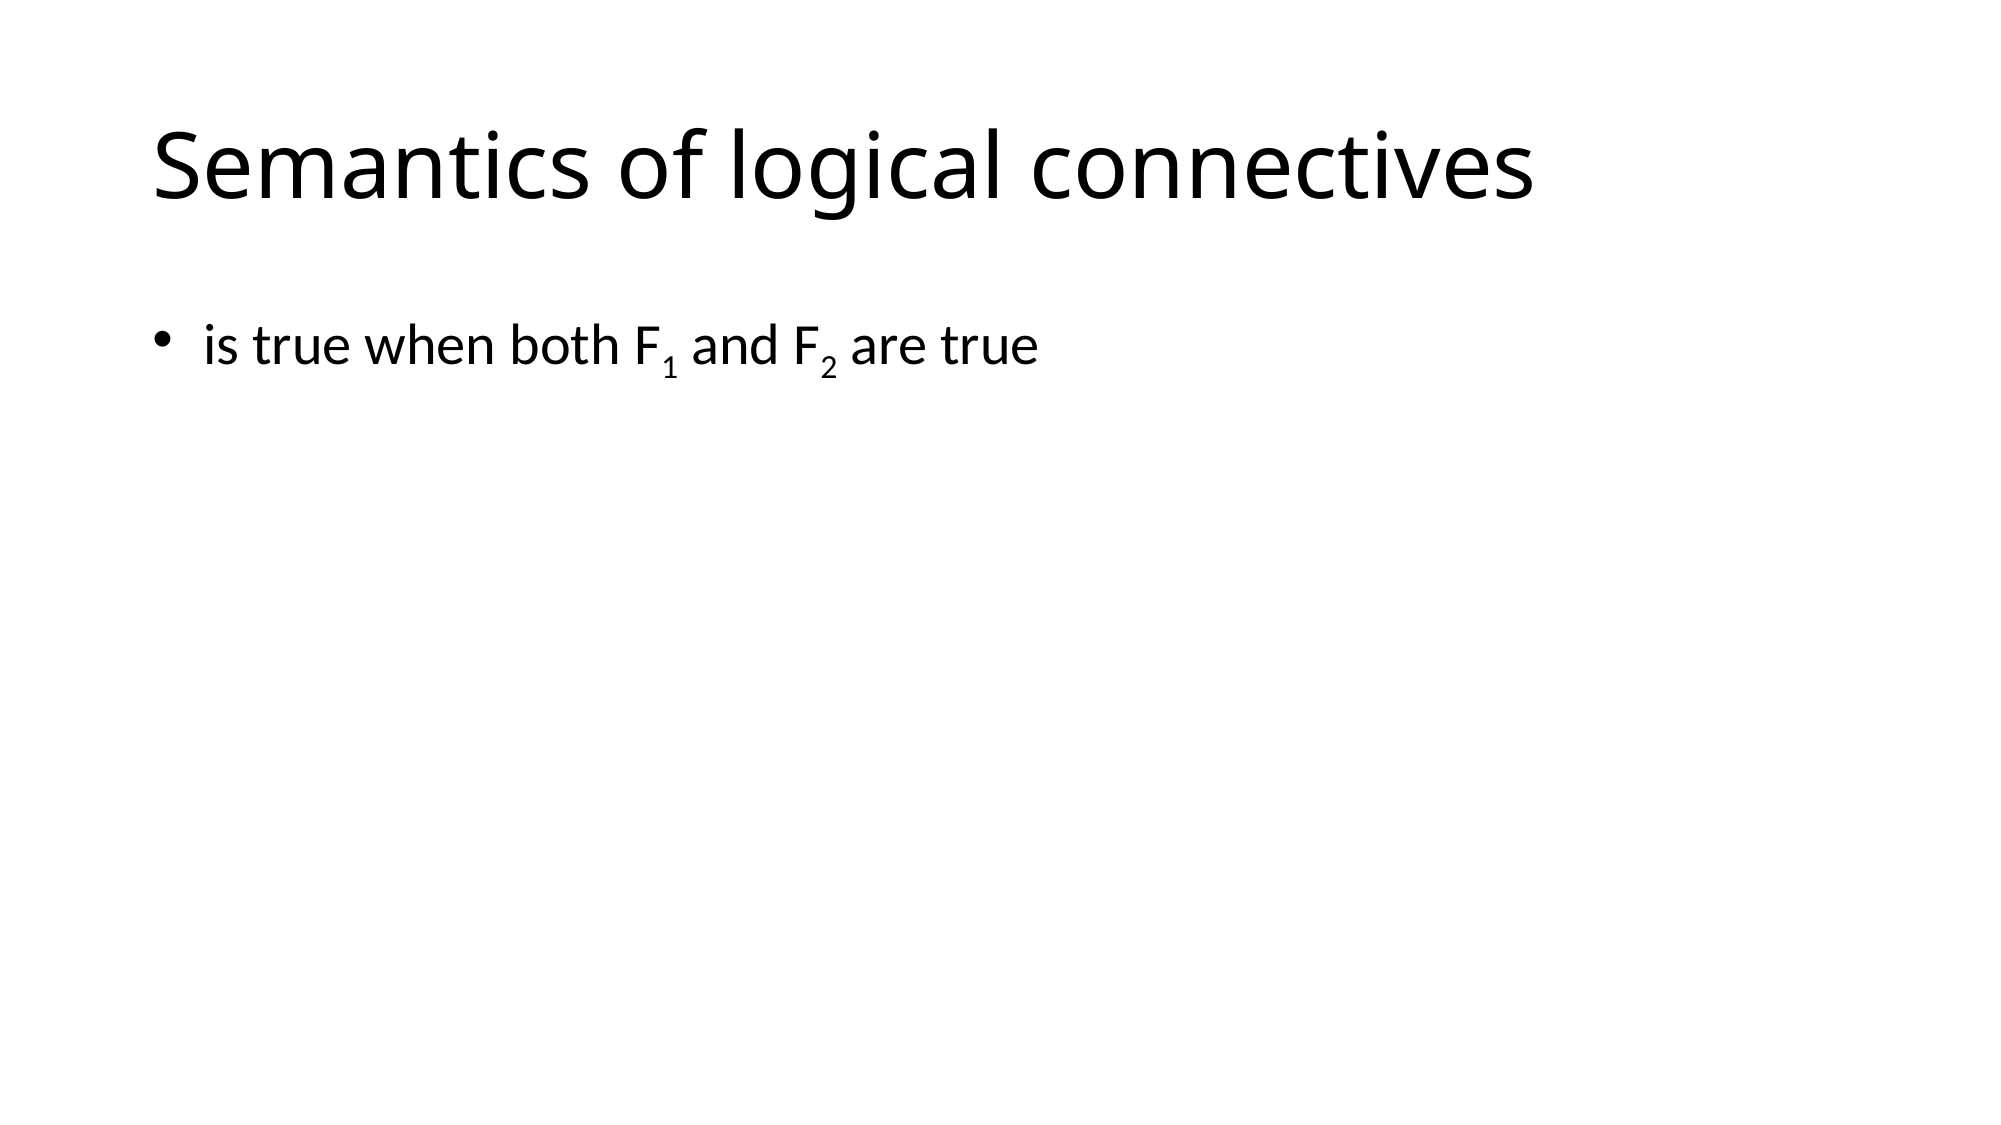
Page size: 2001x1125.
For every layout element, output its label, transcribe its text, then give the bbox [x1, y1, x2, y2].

title Semantics of logical connectives [137, 59, 1863, 278]
